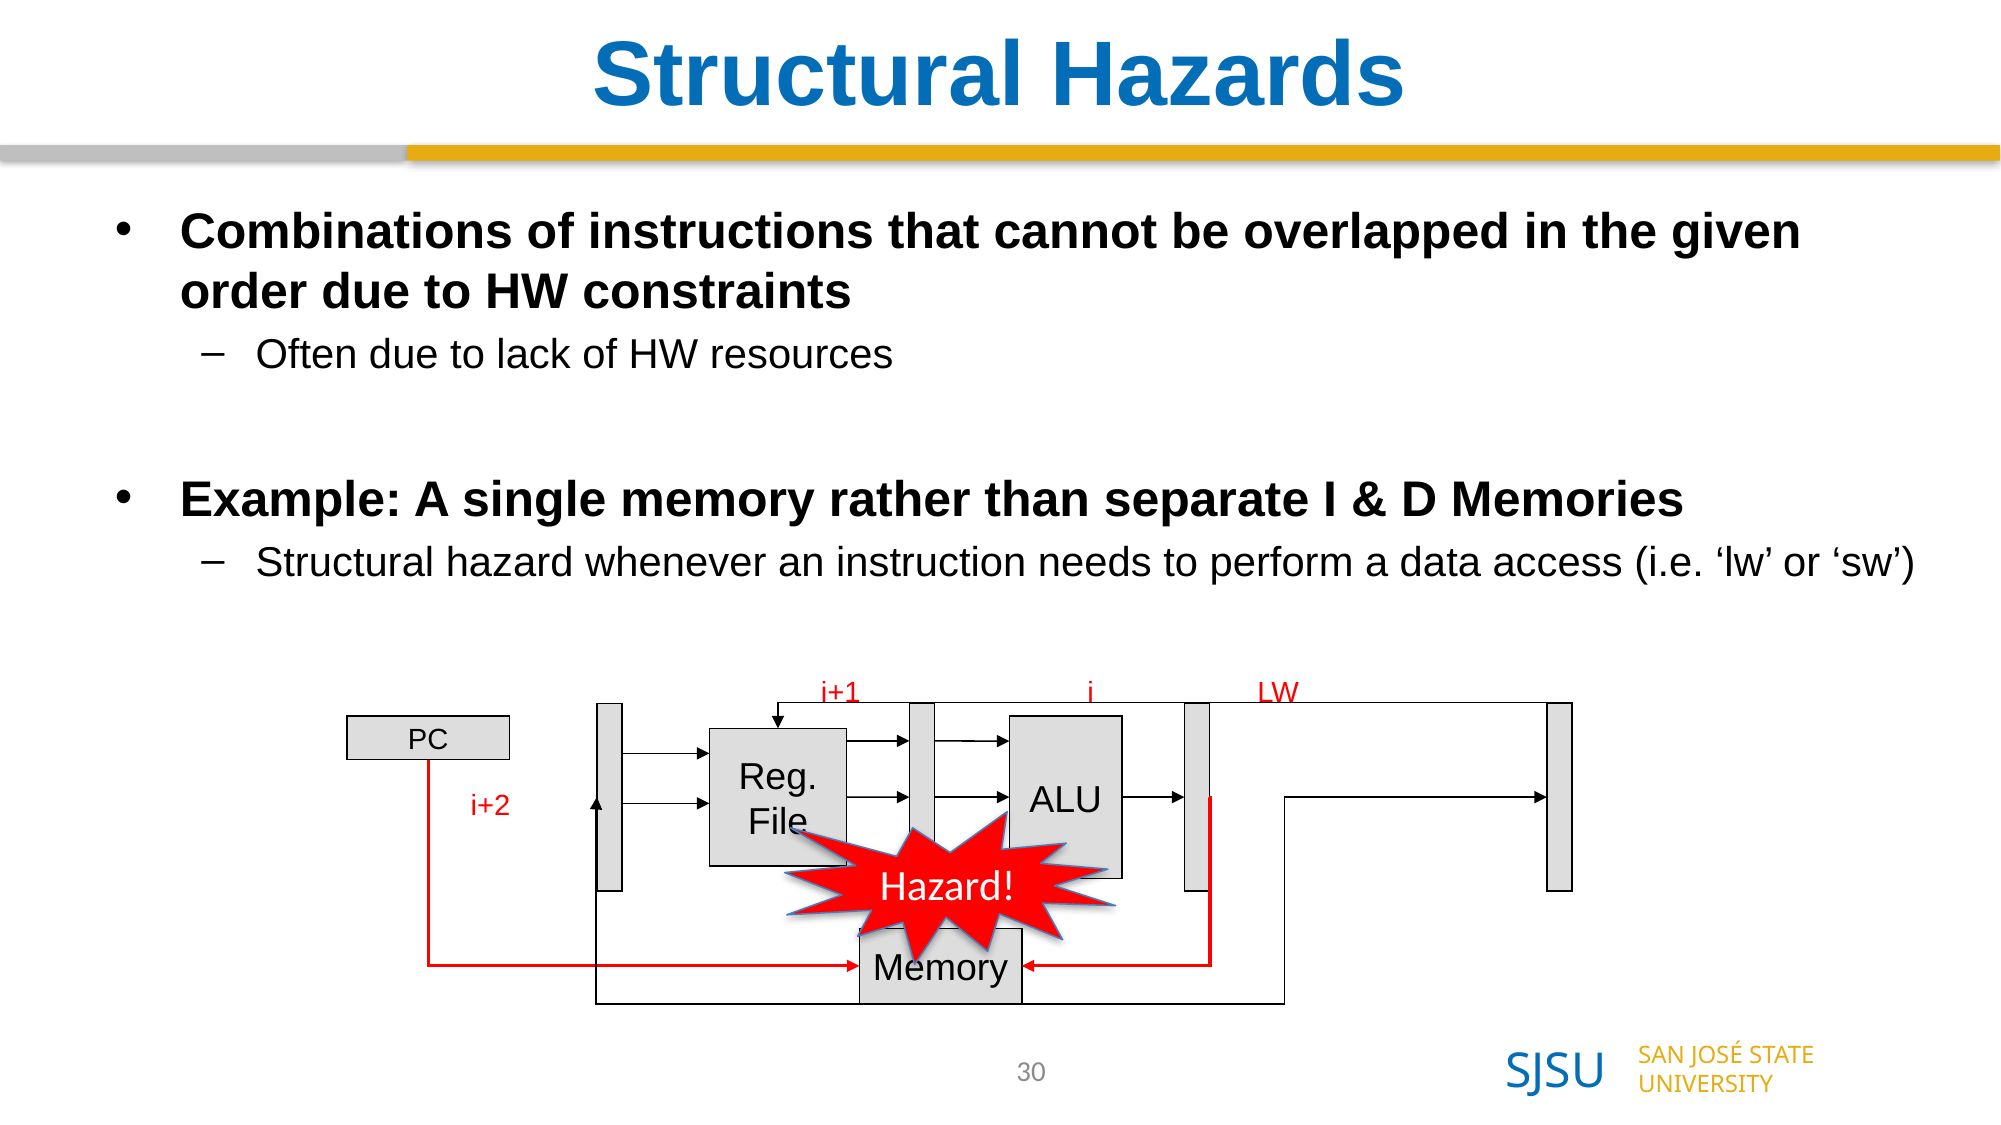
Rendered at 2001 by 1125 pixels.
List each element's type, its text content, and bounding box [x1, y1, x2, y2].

text_box [909, 704, 935, 726]
text_box Memory [876, 928, 1022, 1003]
text_box i+2 [434, 778, 535, 829]
text_box [1546, 704, 1571, 728]
text_box PC [346, 715, 510, 760]
text_box 30 [797, 1040, 1135, 1100]
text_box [540, 646, 748, 1079]
text_box ALU [1009, 806, 1016, 847]
text_box i [1034, 665, 1135, 716]
text_box [909, 806, 935, 840]
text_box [665, 728, 873, 1073]
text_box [1351, 728, 1573, 798]
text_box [1140, 596, 1348, 1125]
text_box [1546, 804, 1572, 891]
title Structural Hazards [99, 11, 1900, 126]
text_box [1021, 796, 1135, 967]
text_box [873, 728, 1135, 798]
text_box i+1 [784, 665, 897, 716]
text_box ALU [1009, 715, 1122, 726]
text_box Hazard! [876, 810, 1016, 966]
list Combinations of instructions that cannot be overlapped in the given order due to HW constraints Often due to lack of HW resources Example: A single memory rather than separate I & D Memories Structural hazard whenever an instruction needs to perform a data access (i.e. ‘lw’ or ‘sw’) [99, 190, 1933, 1005]
